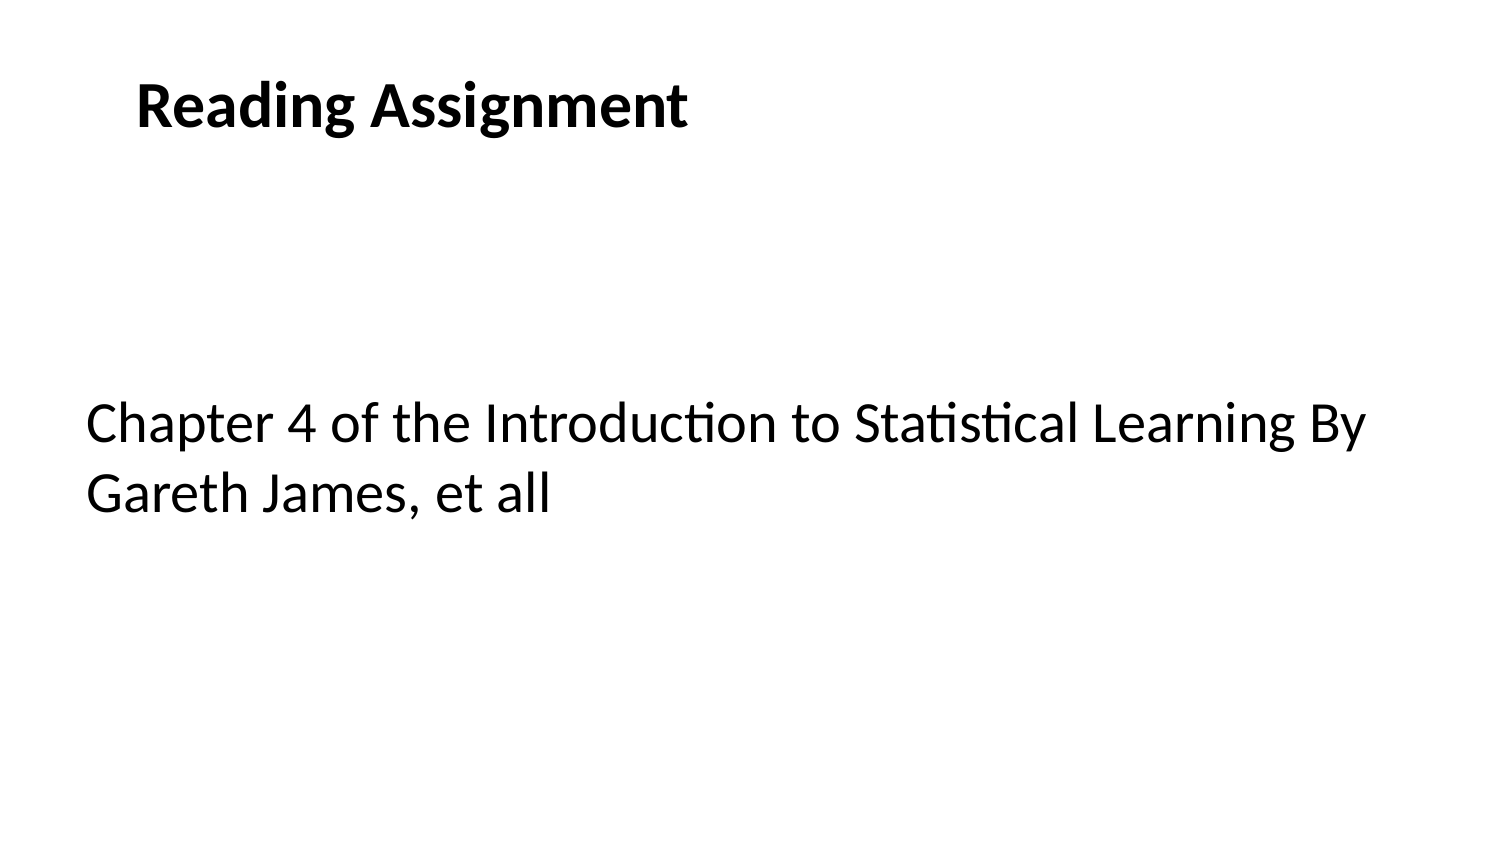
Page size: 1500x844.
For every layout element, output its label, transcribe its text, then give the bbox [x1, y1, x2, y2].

list Chapter 4 of the Introduction to Statistical Learning By Gareth James, et all [71, 175, 1422, 733]
title Reading Assignment [76, 30, 750, 172]
